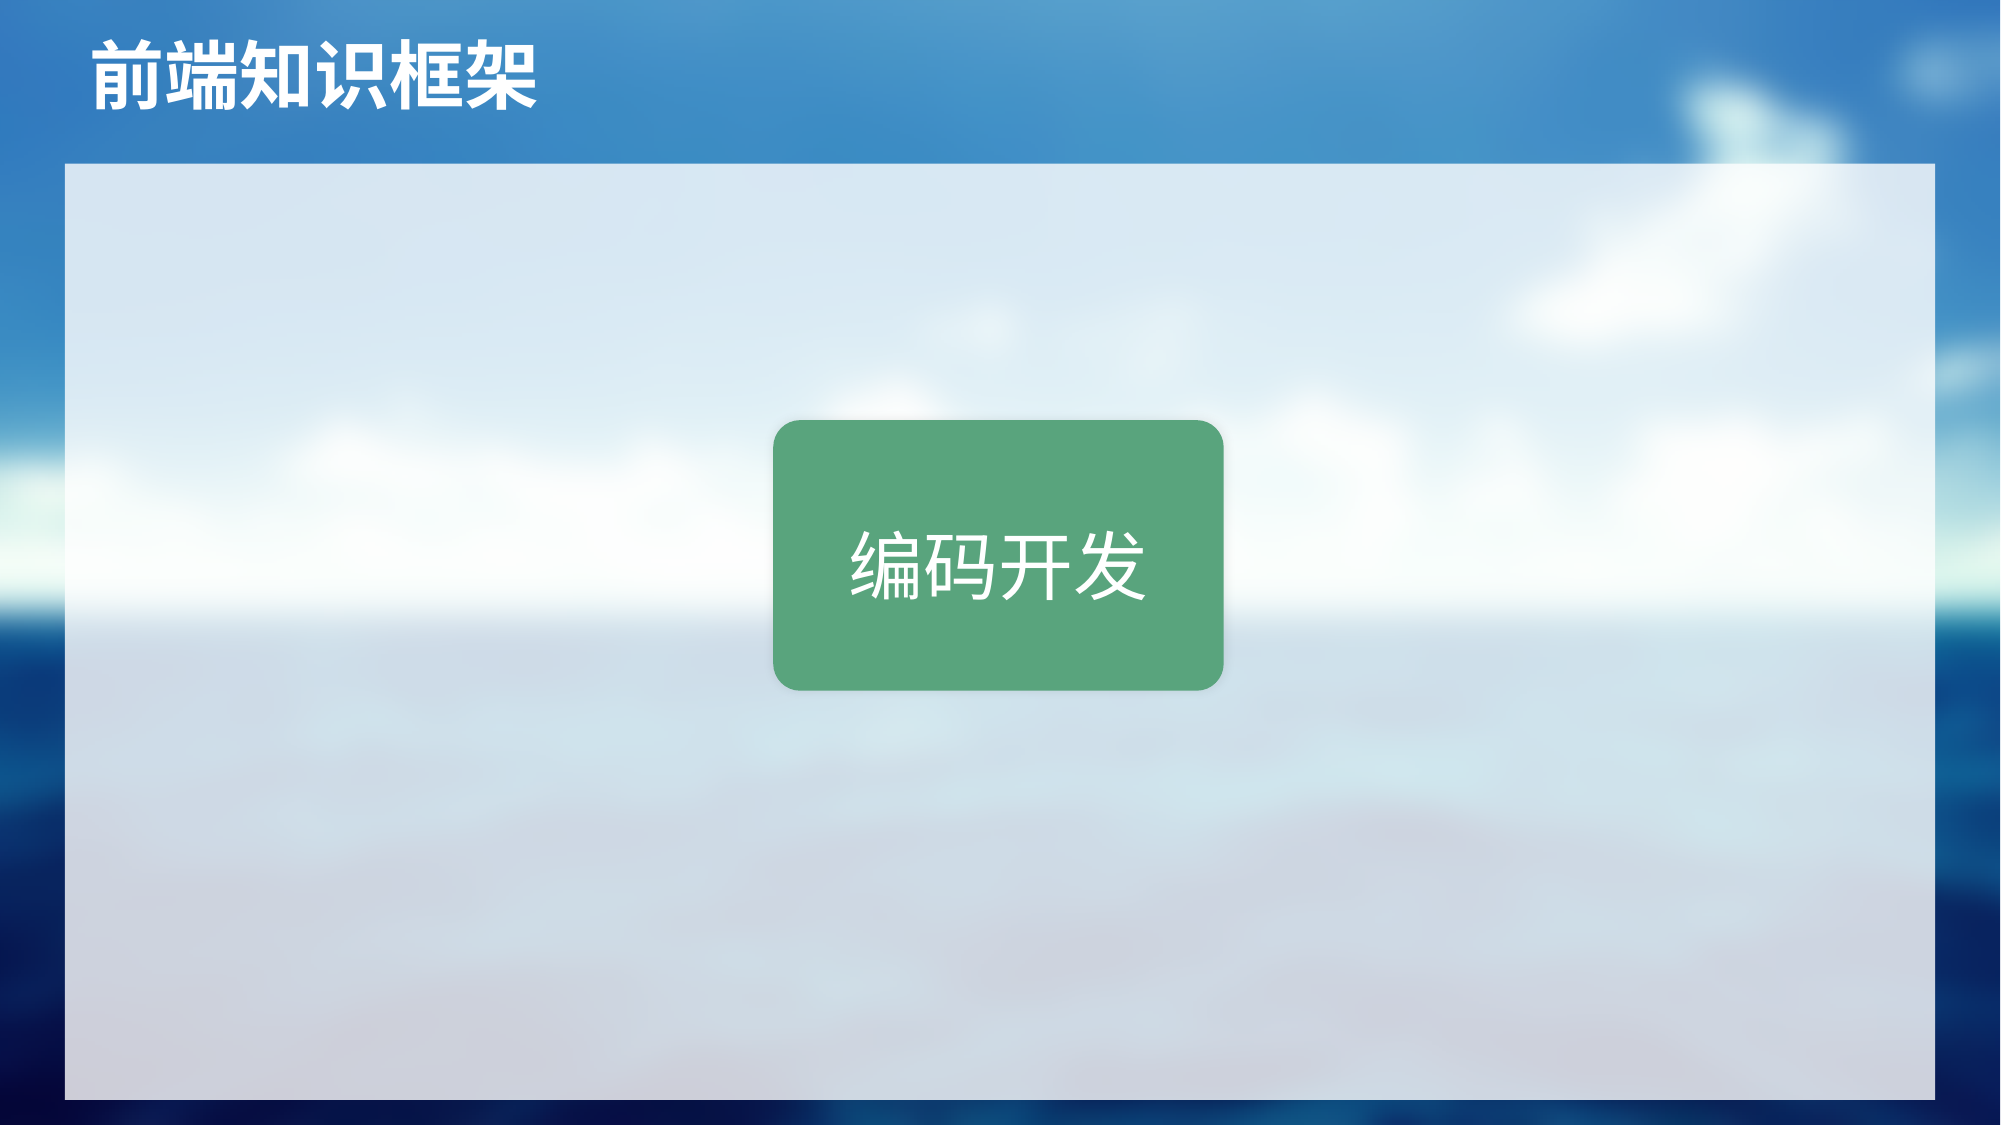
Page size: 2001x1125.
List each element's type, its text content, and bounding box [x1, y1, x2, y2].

picture [0, 0, 2001, 1125]
text_box 编码开发 [773, 420, 1224, 691]
text_box 前端知识框架 [74, 12, 1886, 127]
